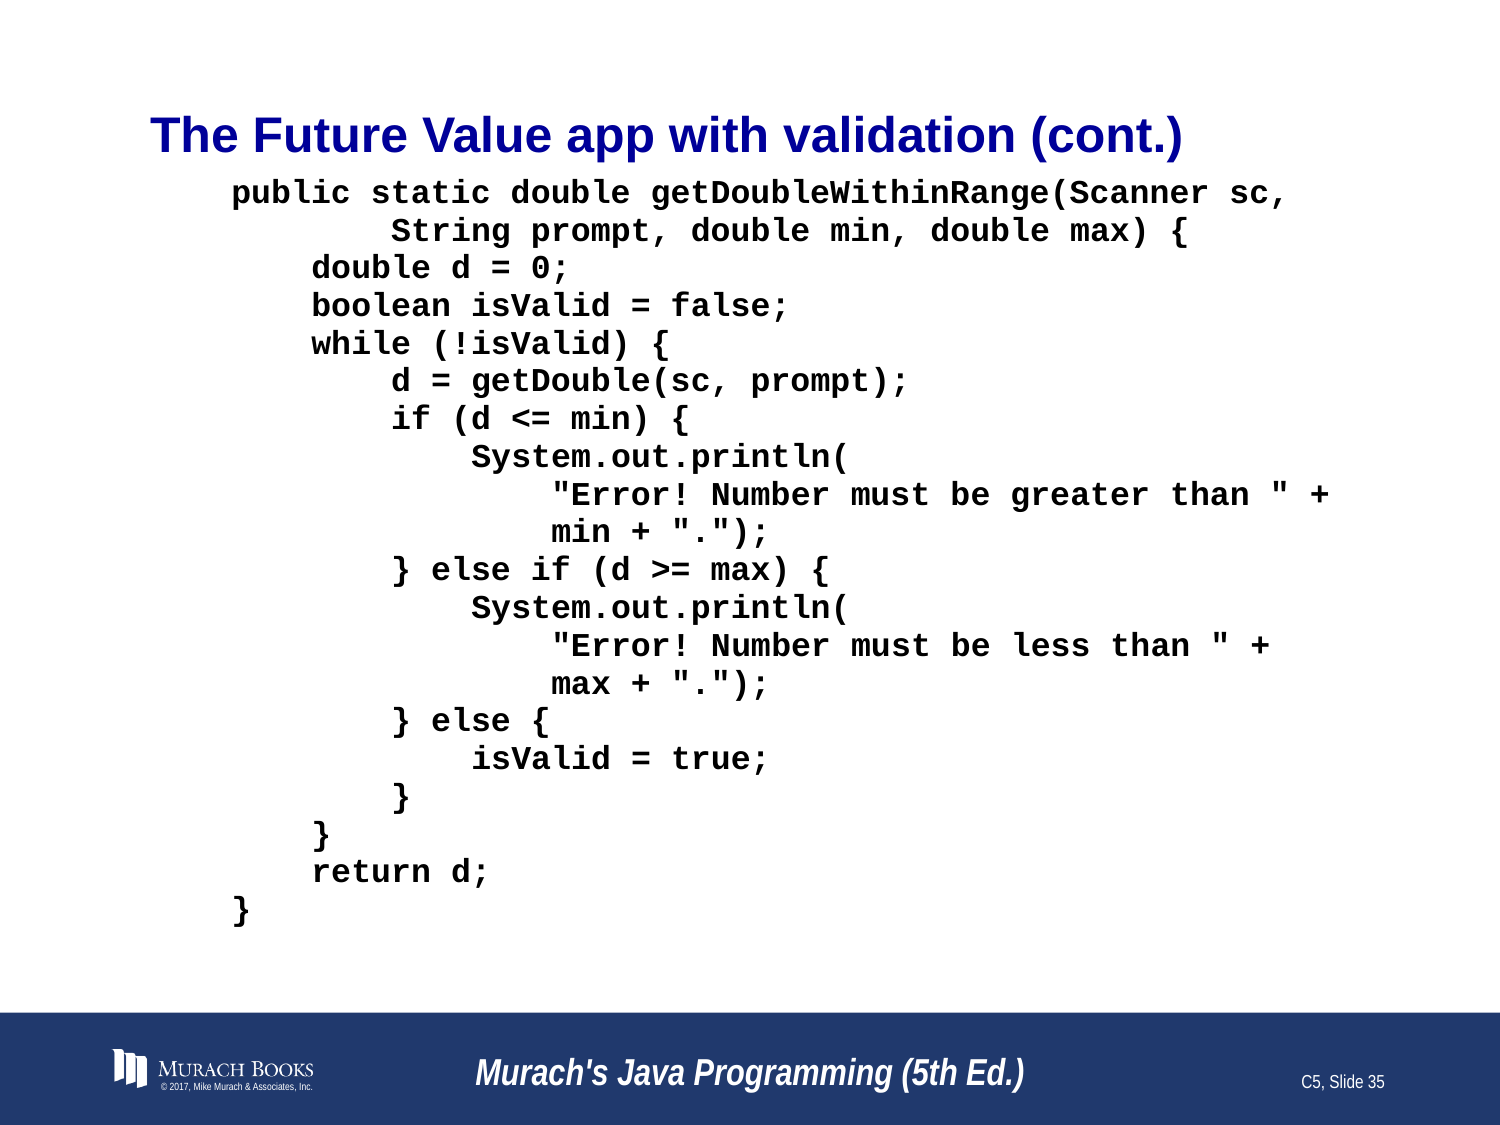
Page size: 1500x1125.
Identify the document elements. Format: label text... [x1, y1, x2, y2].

slide_number Murach's Java Programming (5th Ed.) [463, 1025, 1050, 1100]
slide_number C5, Slide 35 [1087, 1025, 1400, 1100]
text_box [150, 175, 1350, 988]
title The Future Value app with validation (cont.) [150, 102, 1350, 164]
footer © 2017, Mike Murach & Associates, Inc. [12, 1025, 463, 1100]
